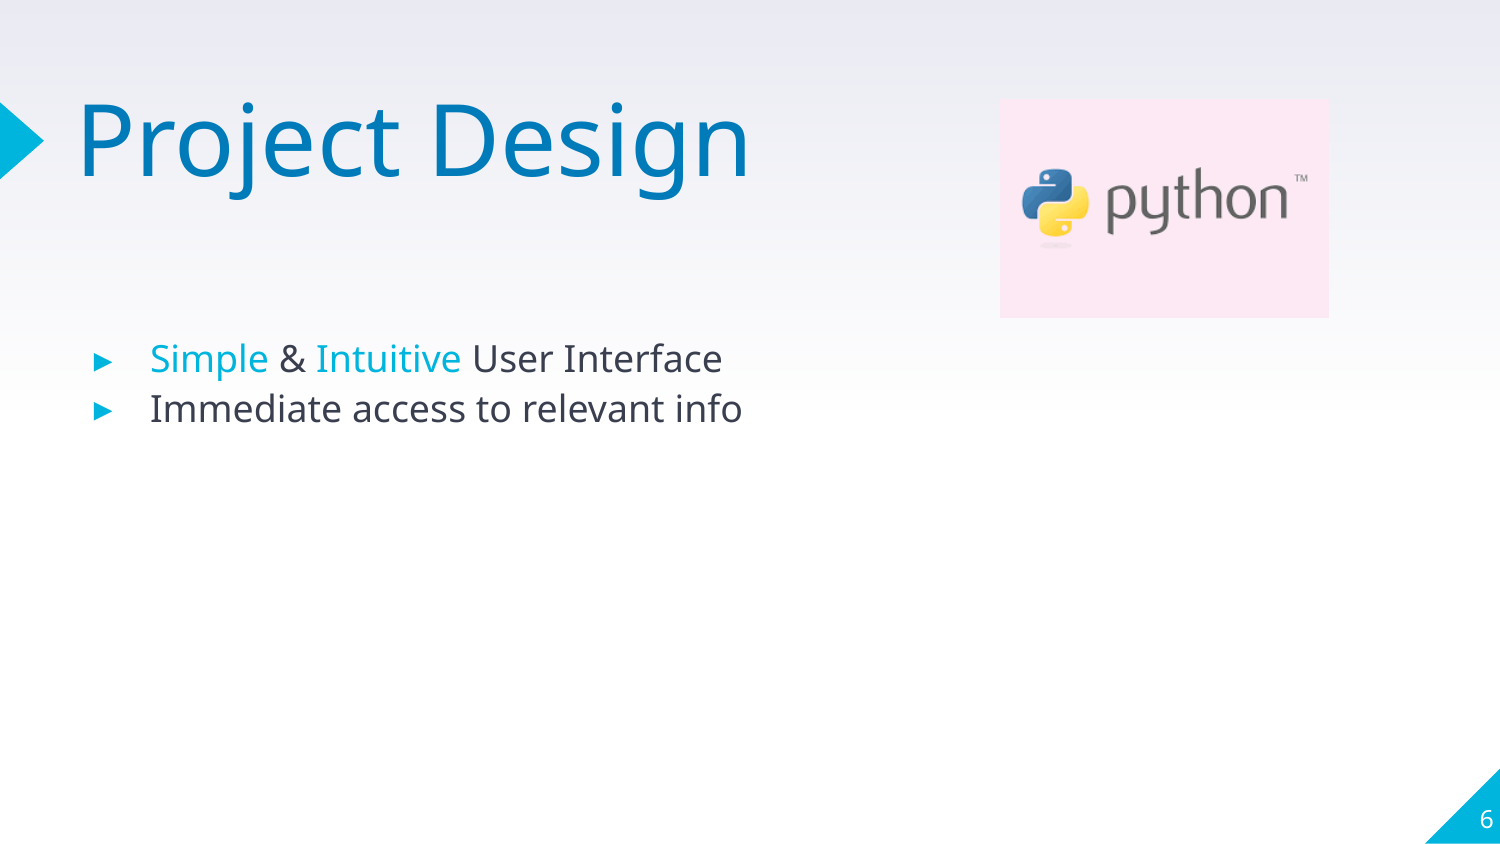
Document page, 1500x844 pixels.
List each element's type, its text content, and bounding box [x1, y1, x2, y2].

title Project Design [75, 99, 997, 277]
slide_number ‹#› [1418, 760, 1494, 838]
list Simple & Intuitive User Interface Immediate access to relevant info [75, 331, 1144, 771]
picture [1000, 99, 1329, 318]
